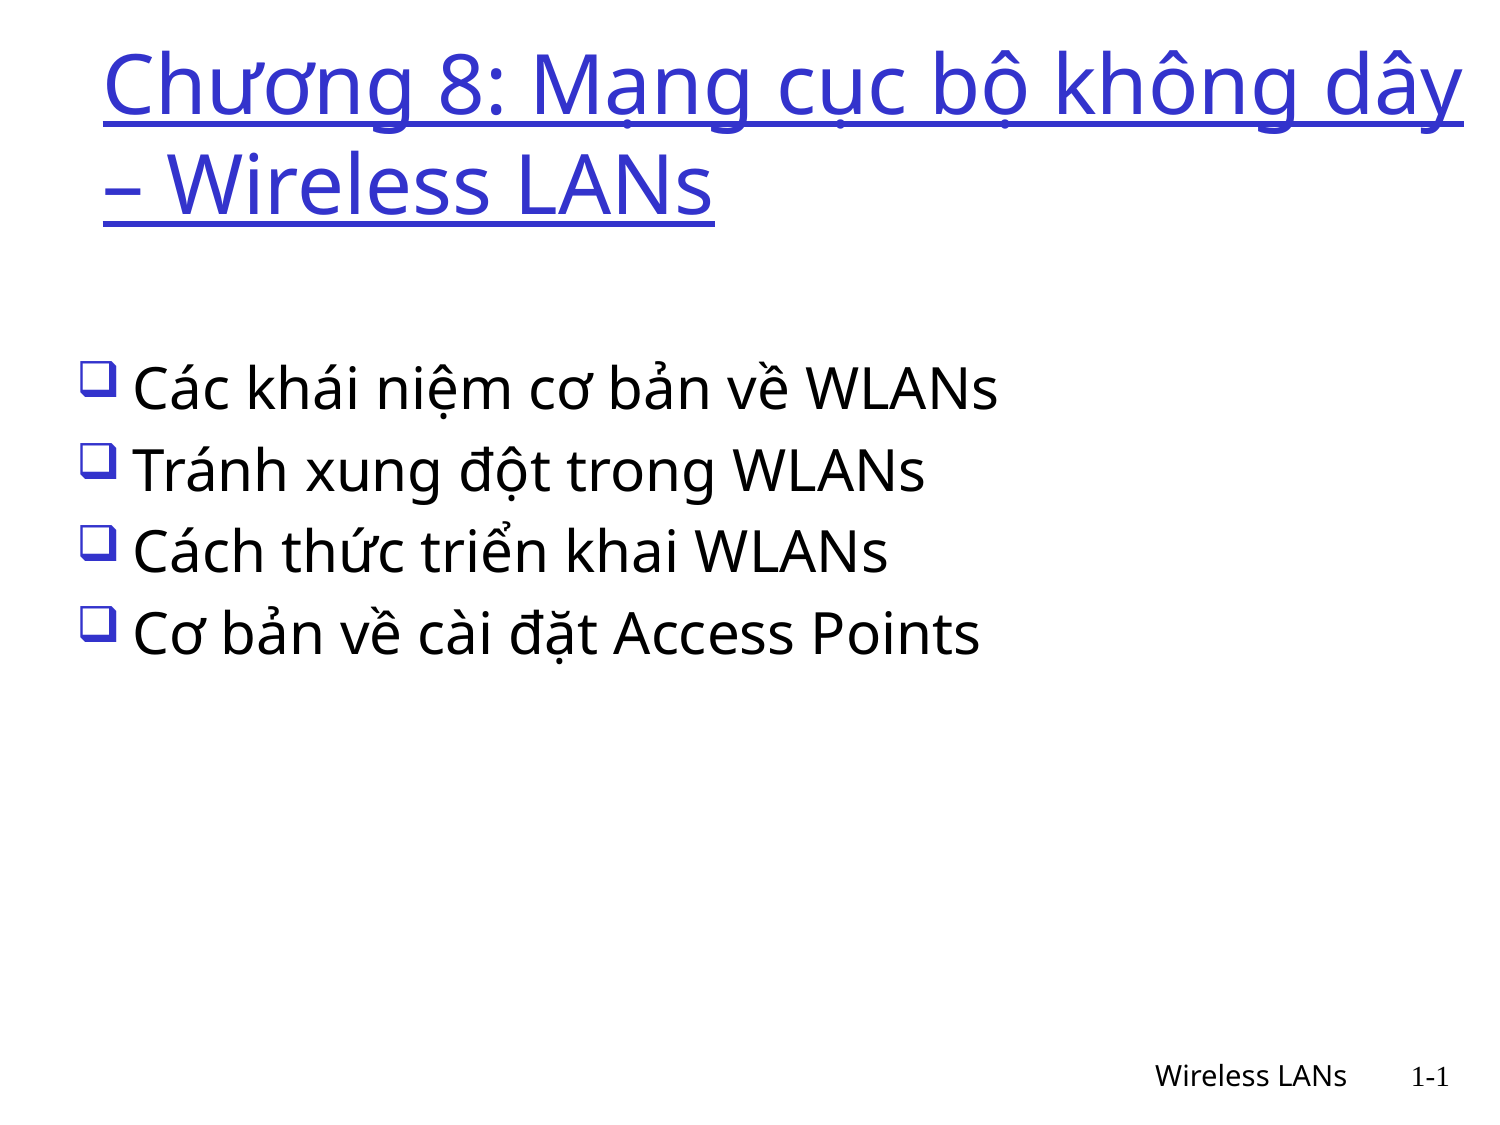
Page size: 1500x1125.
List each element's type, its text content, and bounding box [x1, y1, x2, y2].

title Chương 8: Mạng cục bộ không dây – Wireless LANs [87, 37, 1500, 225]
footer Wireless LANs [887, 1049, 1362, 1125]
slide_number 1-1 [1362, 1049, 1466, 1125]
list Các khái niệm cơ bản về WLANs Tránh xung đột trong WLANs Cách thức triển khai WLANs Cơ bản về cài đặt Access Points [61, 343, 1500, 985]
